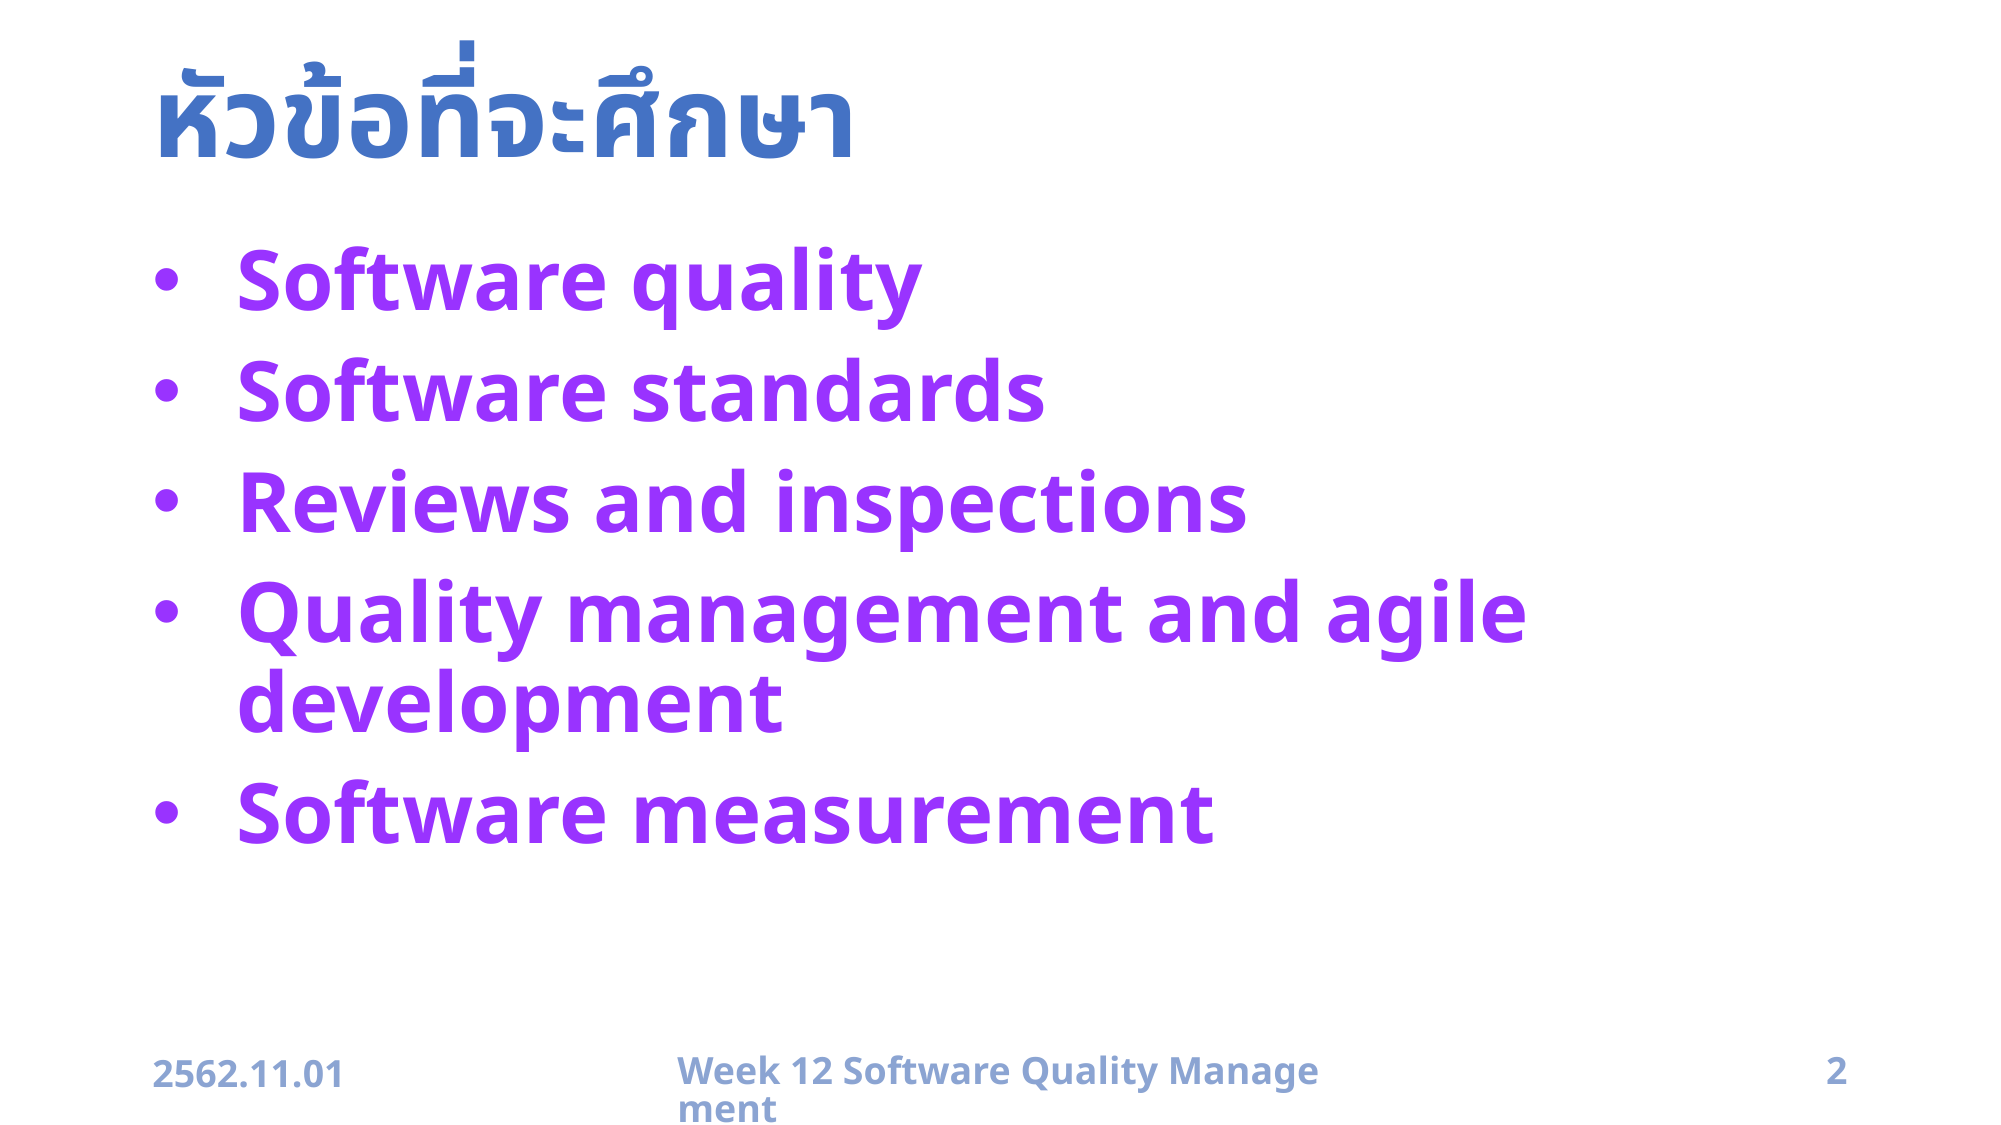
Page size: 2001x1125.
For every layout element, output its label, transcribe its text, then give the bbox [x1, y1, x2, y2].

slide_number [137, 1042, 588, 1103]
title หัวข้อที่จะศึกษา [137, 39, 1863, 204]
list Software quality Software standards Reviews and inspections Quality management and agile development Software measurement [137, 231, 1863, 1014]
footer Week 12 Software Quality Management [662, 1042, 1338, 1103]
slide_number 2 [1412, 1042, 1863, 1103]
